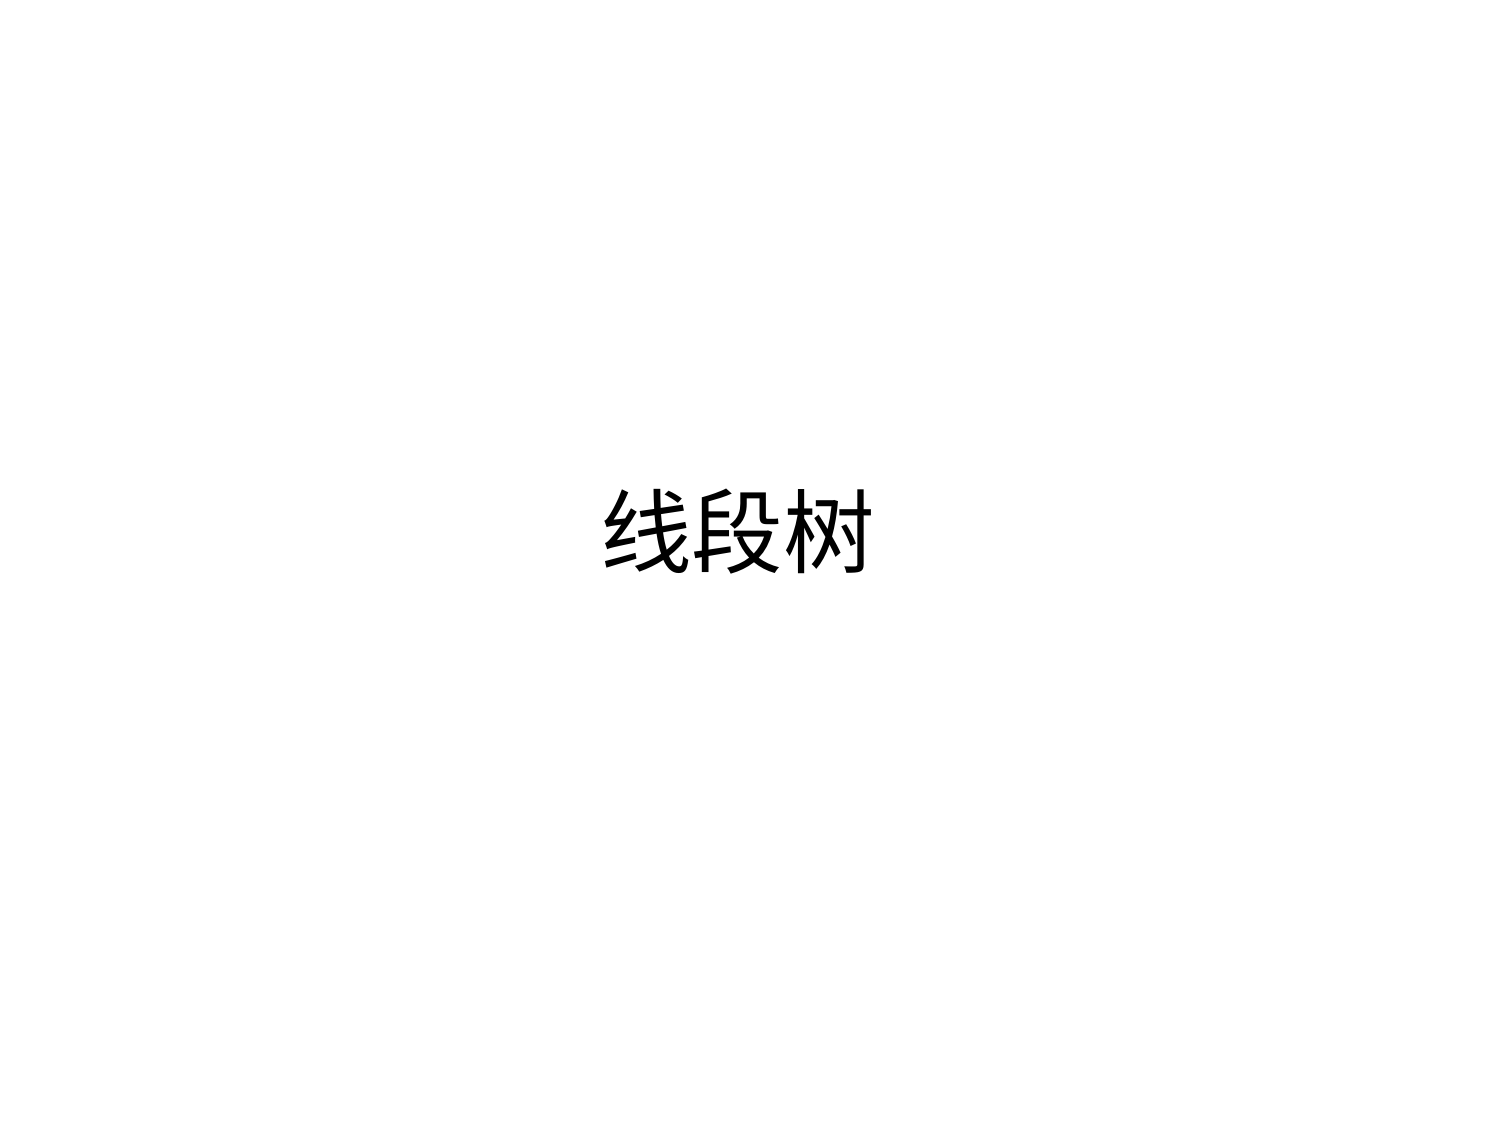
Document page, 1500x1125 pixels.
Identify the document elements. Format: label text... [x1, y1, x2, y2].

title 线段树 [100, 408, 1376, 651]
